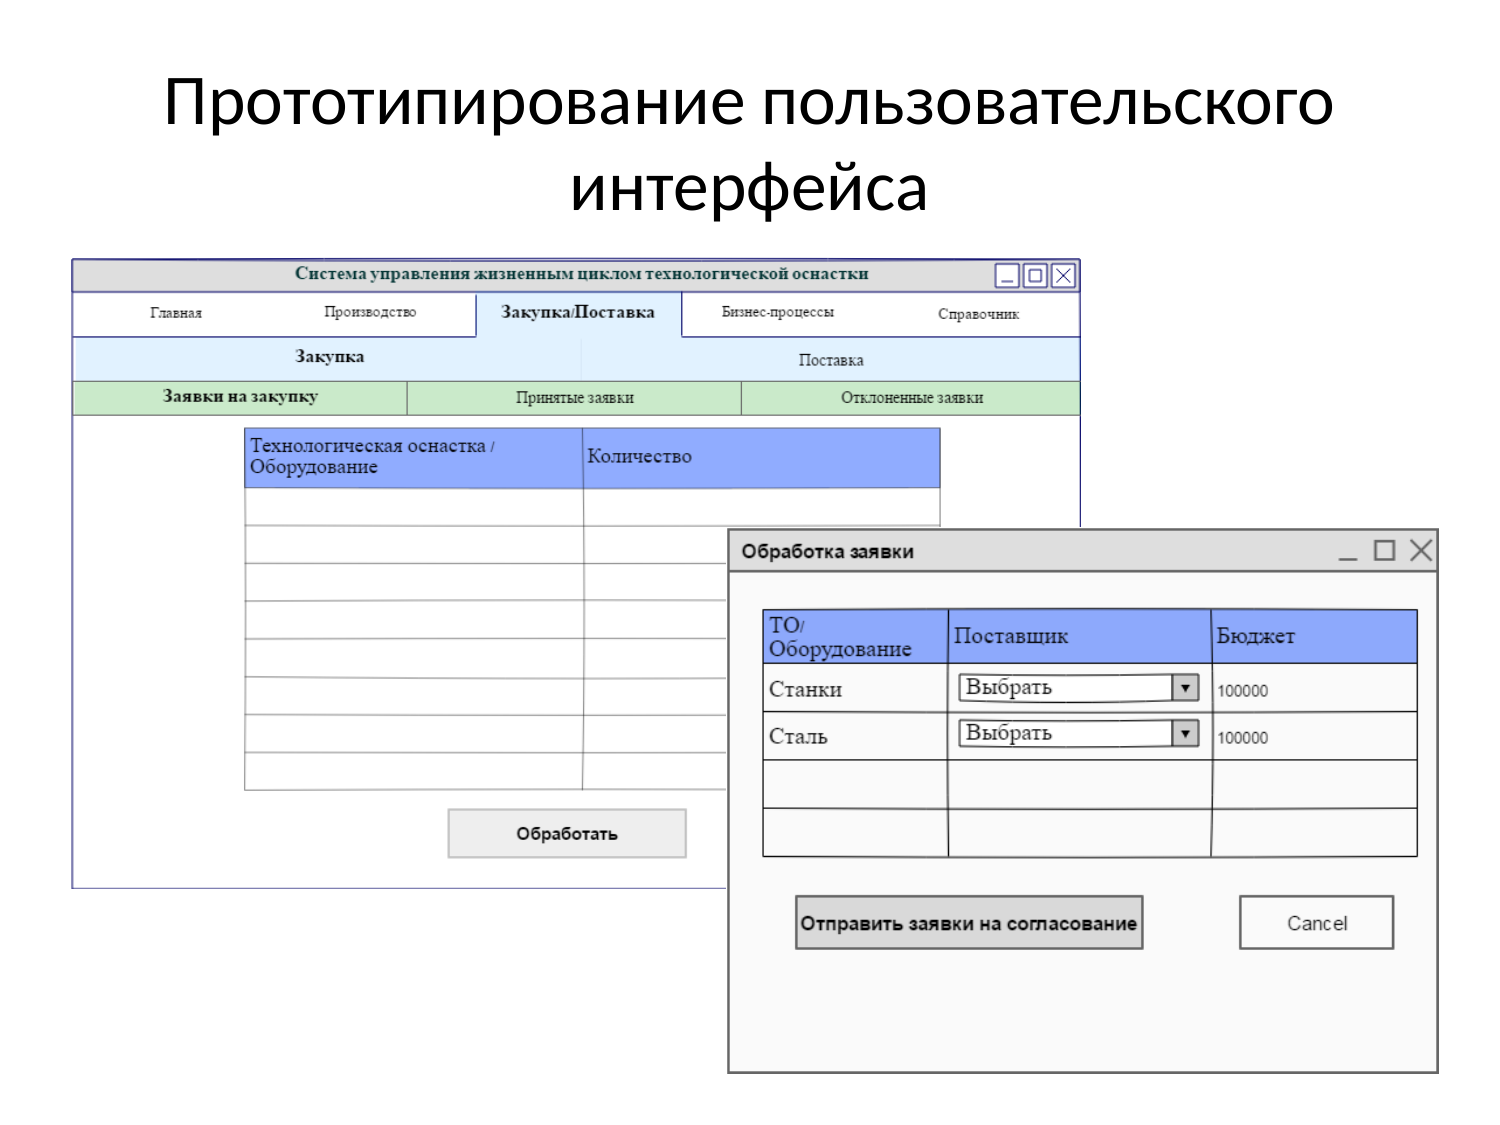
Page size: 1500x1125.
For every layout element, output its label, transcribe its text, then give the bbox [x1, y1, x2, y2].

picture [70, 257, 1440, 1074]
title Прототипирование пользовательского интерфейса [75, 45, 1425, 233]
